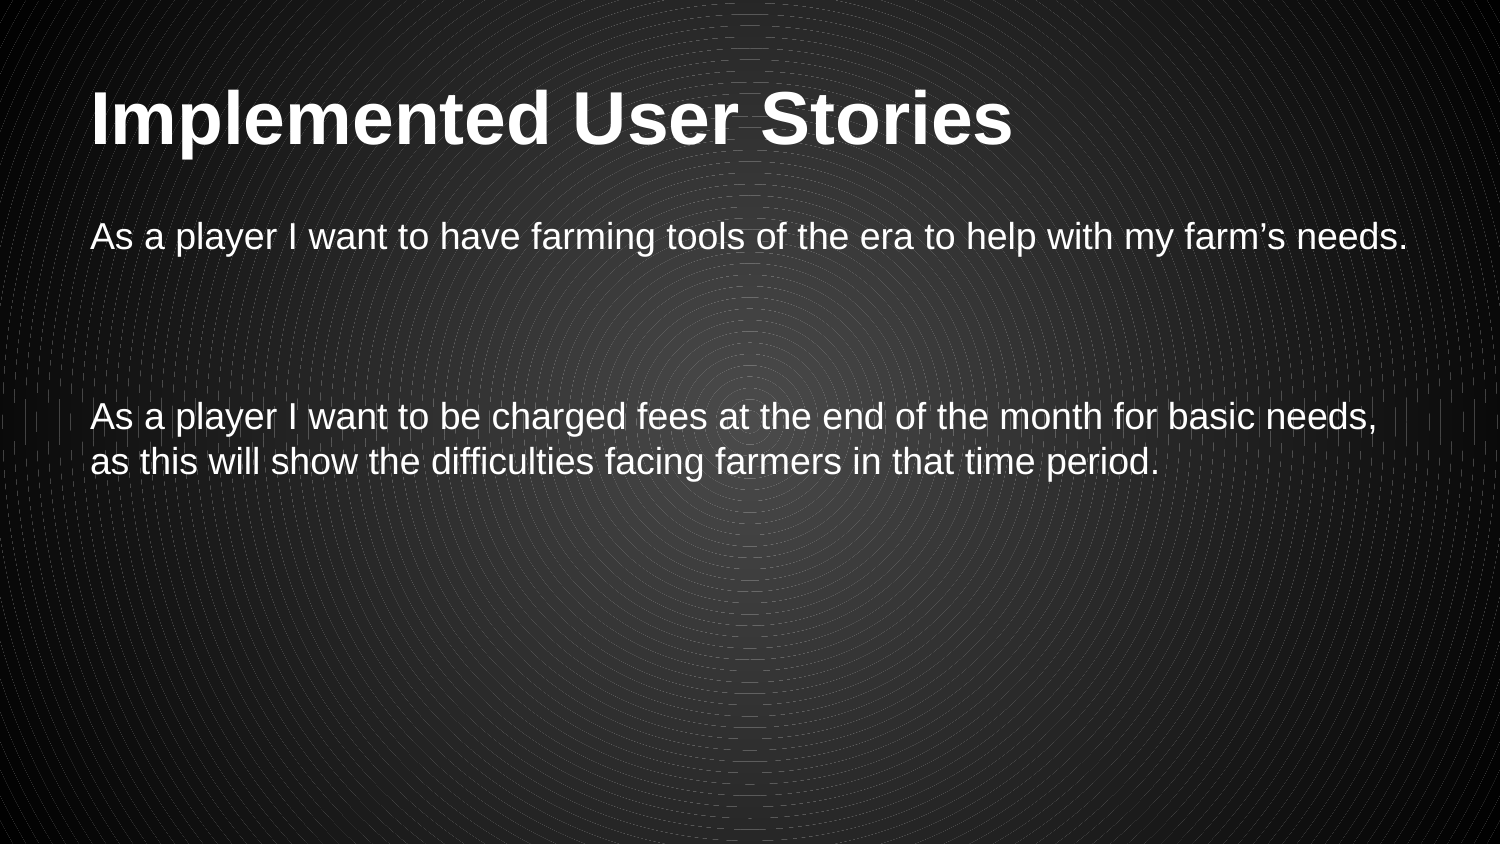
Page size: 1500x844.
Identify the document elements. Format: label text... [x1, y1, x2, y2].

list As a player I want to have farming tools of the era to help with my farm’s needs. As a player I want to be charged fees at the end of the month for basic needs, as this will show the difficulties facing farmers in that time period. [75, 196, 1425, 808]
title Implemented User Stories [75, 33, 1425, 175]
